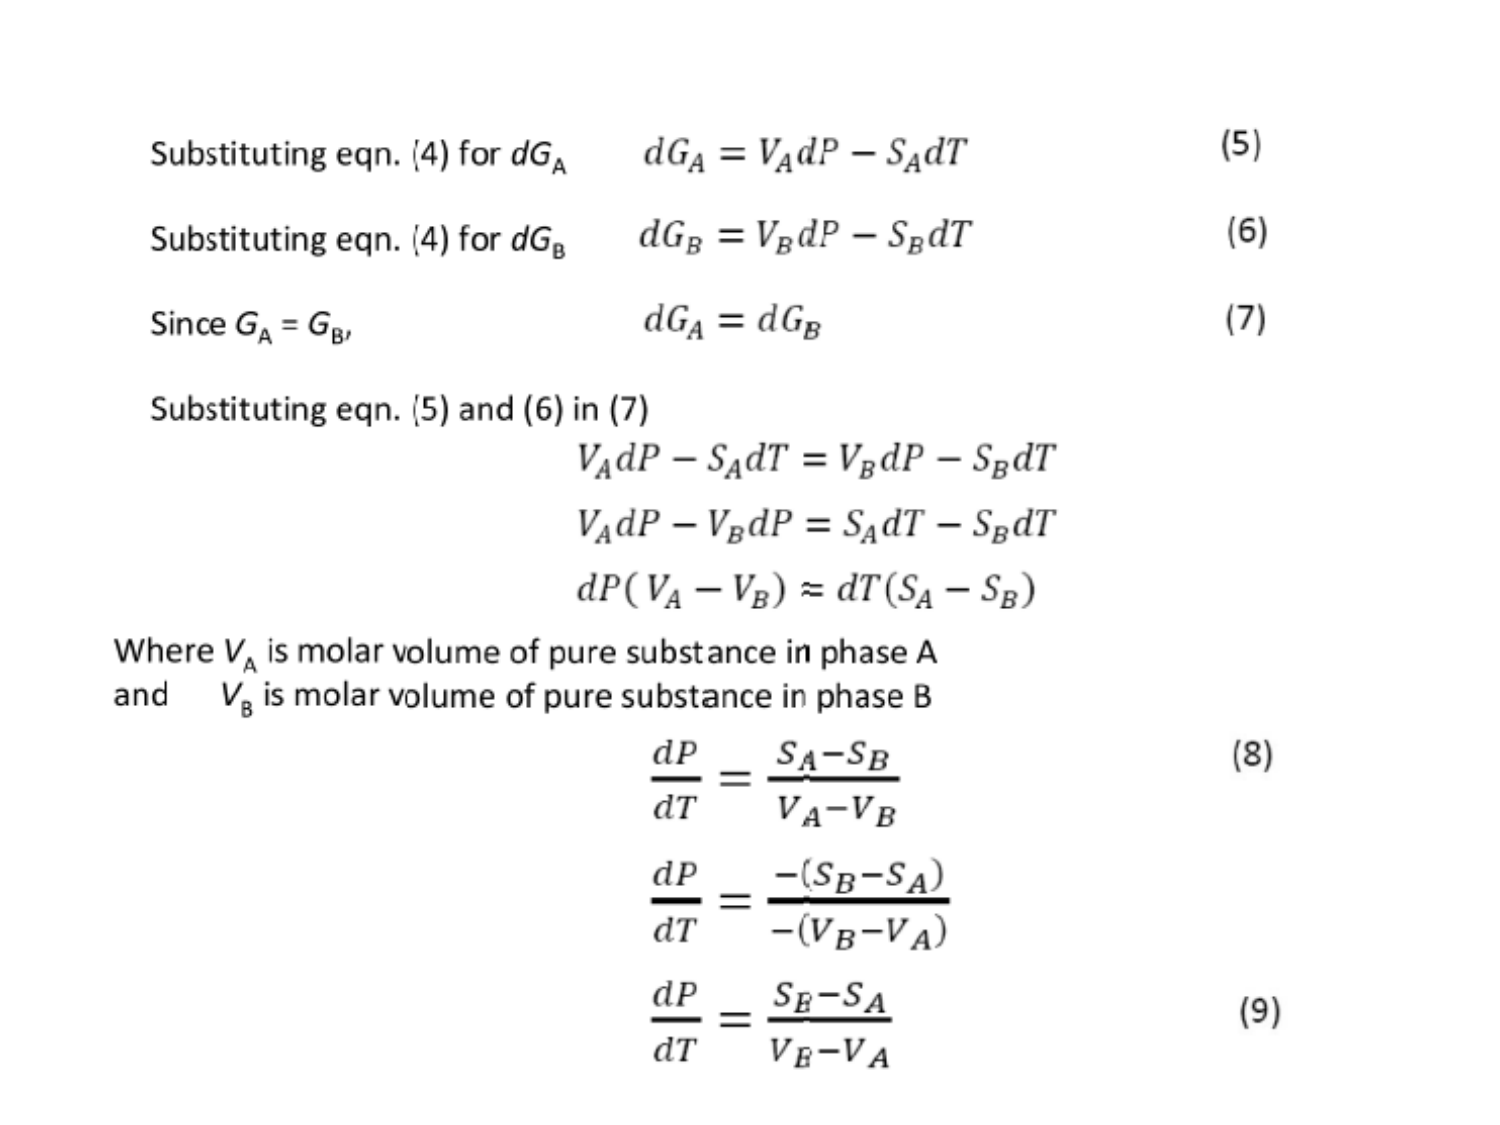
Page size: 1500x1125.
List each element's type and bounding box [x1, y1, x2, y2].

picture [58, 30, 1437, 1091]
